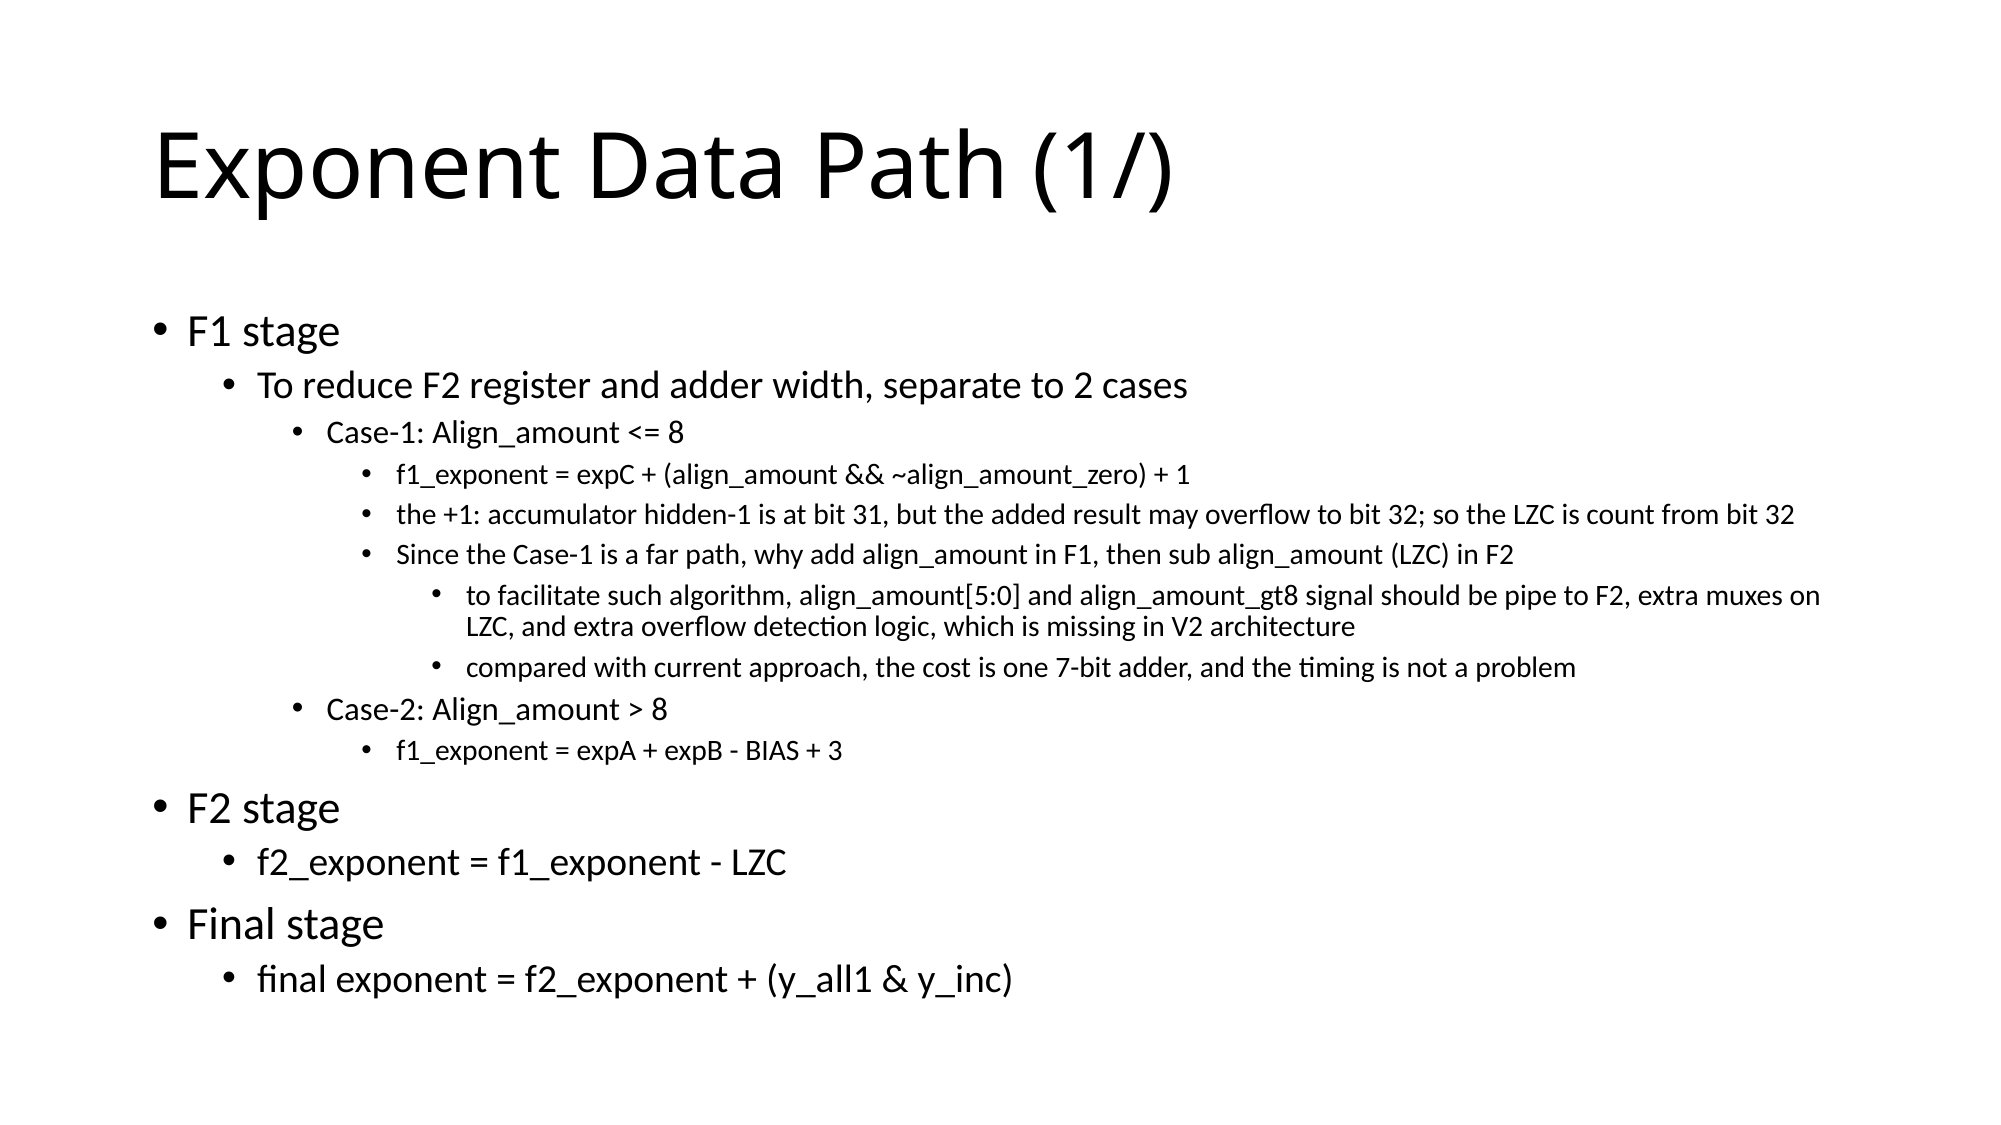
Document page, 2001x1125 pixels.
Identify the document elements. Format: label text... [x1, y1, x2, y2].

list F1 stage To reduce F2 register and adder width, separate to 2 cases Case-1: Align_amount <= 8 f1_exponent = expC + (align_amount && ~align_amount_zero) + 1 the +1: accumulator hidden-1 is at bit 31, but the added result may overflow to bit 32; so the LZC is count from bit 32 Since the Case-1 is a far path, why add align_amount in F1, then sub align_amount (LZC) in F2 to facilitate such algorithm, align_amount[5:0] and align_amount_gt8 signal should be pipe to F2, extra muxes on LZC, and extra overflow detection logic, which is missing in V2 architecture compared with current approach, the cost is one 7-bit adder, and the timing is not a problem Case-2: Align_amount > 8 f1_exponent = expA + expB - BIAS + 3 F2 stage f2_exponent = f1_exponent - LZC Final stage final exponent = f2_exponent + (y_all1 & y_inc) [137, 299, 1863, 1014]
title Exponent Data Path (1/) [137, 59, 1863, 278]
